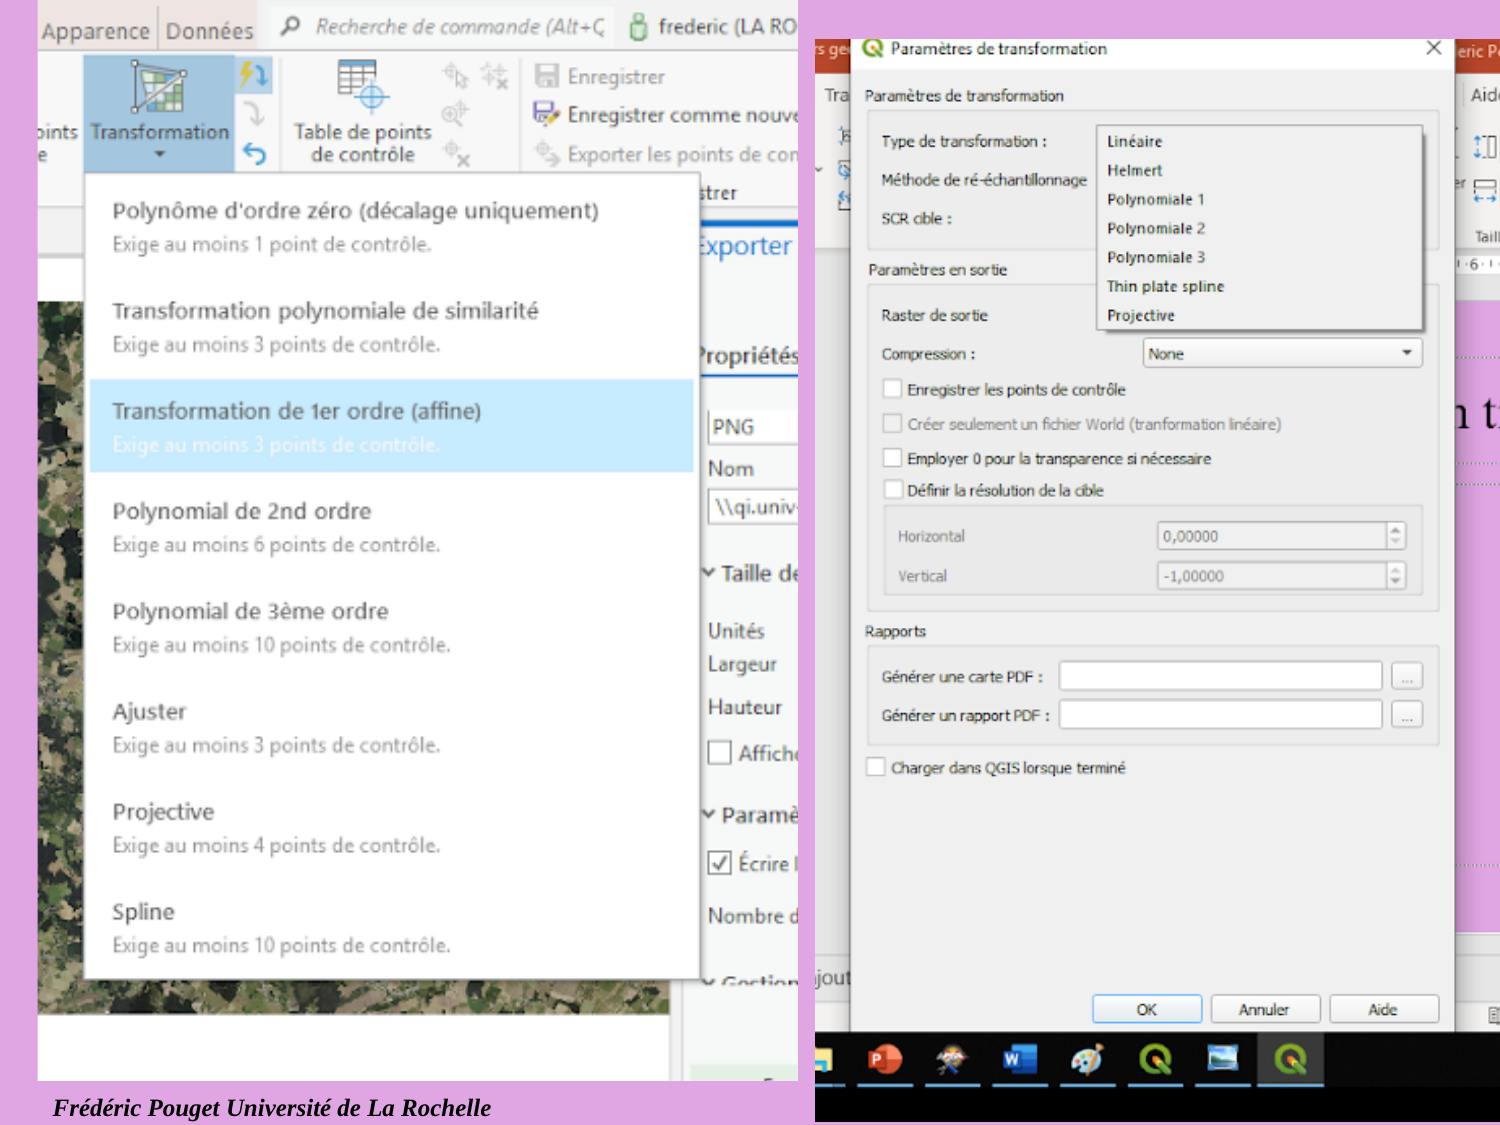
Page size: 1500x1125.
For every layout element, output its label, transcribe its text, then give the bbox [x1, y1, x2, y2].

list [814, 39, 1500, 1122]
text_box Frédéric Pouget Université de La Rochelle [37, 1088, 763, 1125]
picture [37, 0, 799, 1081]
